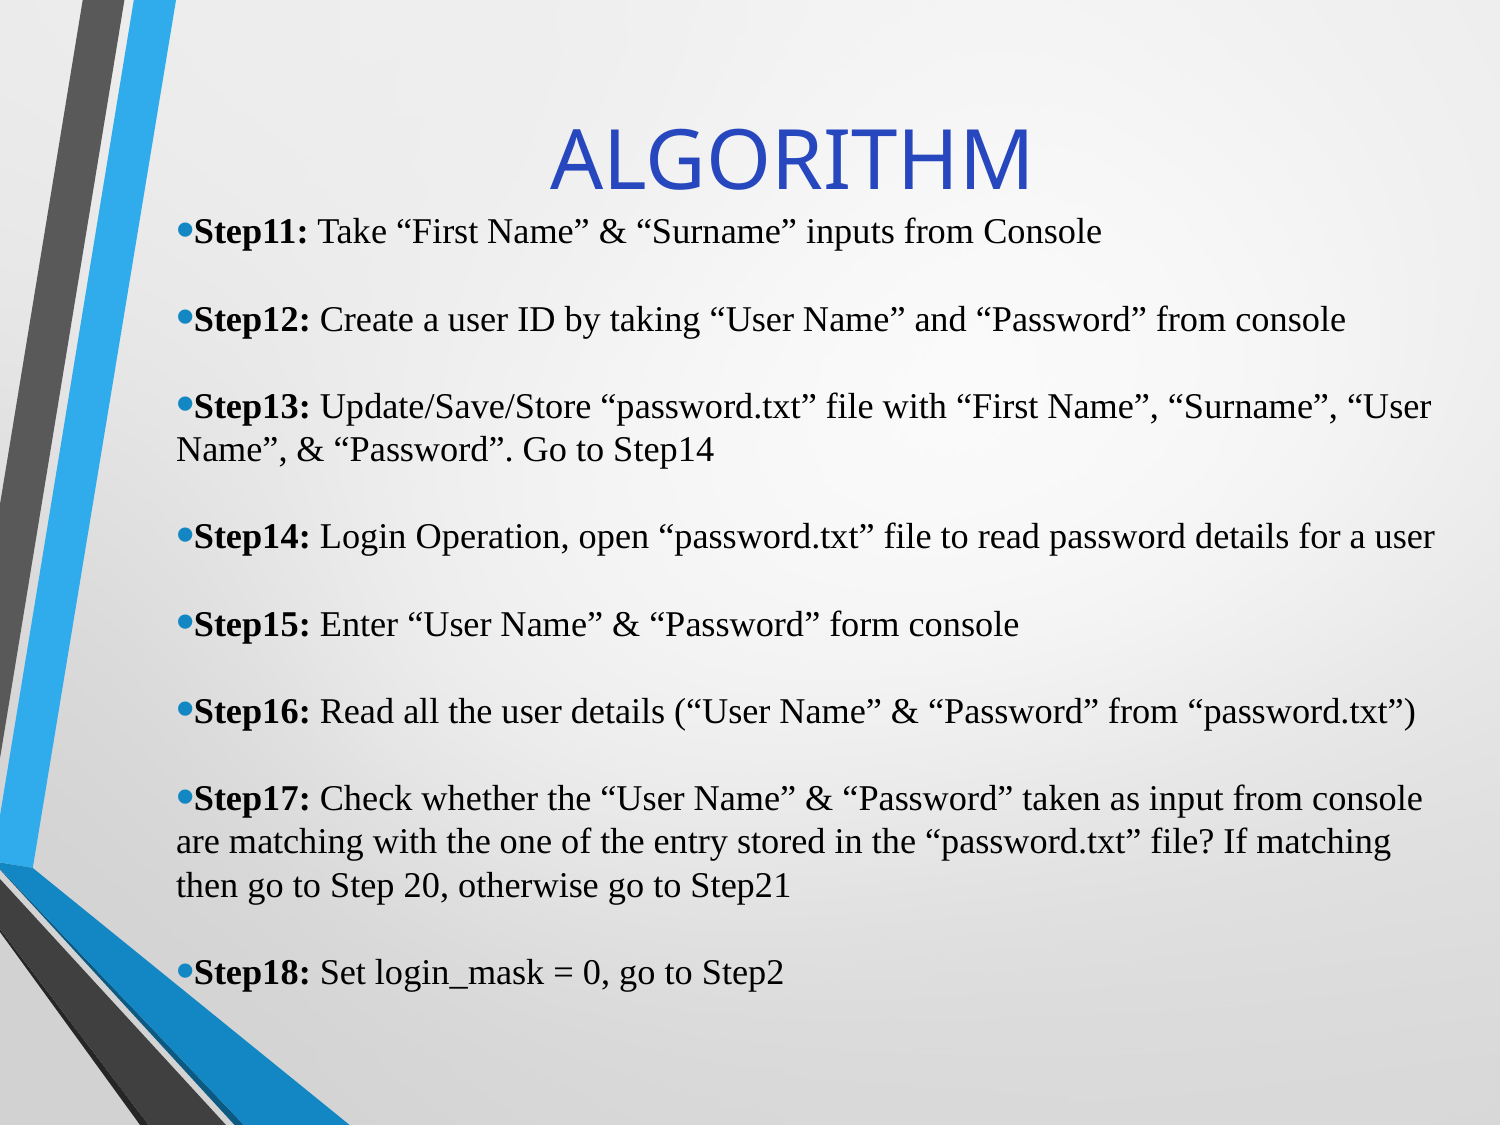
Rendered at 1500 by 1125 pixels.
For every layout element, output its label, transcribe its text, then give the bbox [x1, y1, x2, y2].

title ALGORITHM [161, 75, 1425, 200]
list Step11: Take “First Name” & “Surname” inputs from Console Step12: Create a user ID by taking “User Name” and “Password” from console Step13: Update/Save/Store “password.txt” file with “First Name”, “Surname”, “User Name”, & “Password”. Go to Step14 Step14: Login Operation, open “password.txt” file to read password details for a user Step15: Enter “User Name” & “Password” form console Step16: Read all the user details (“User Name” & “Password” from “password.txt”) Step17: Check whether the “User Name” & “Password” taken as input from console are matching with the one of the entry stored in the “password.txt” file? If matching then go to Step 20, otherwise go to Step21 Step18: Set login_mask = 0, go to Step2 [161, 200, 1475, 1063]
